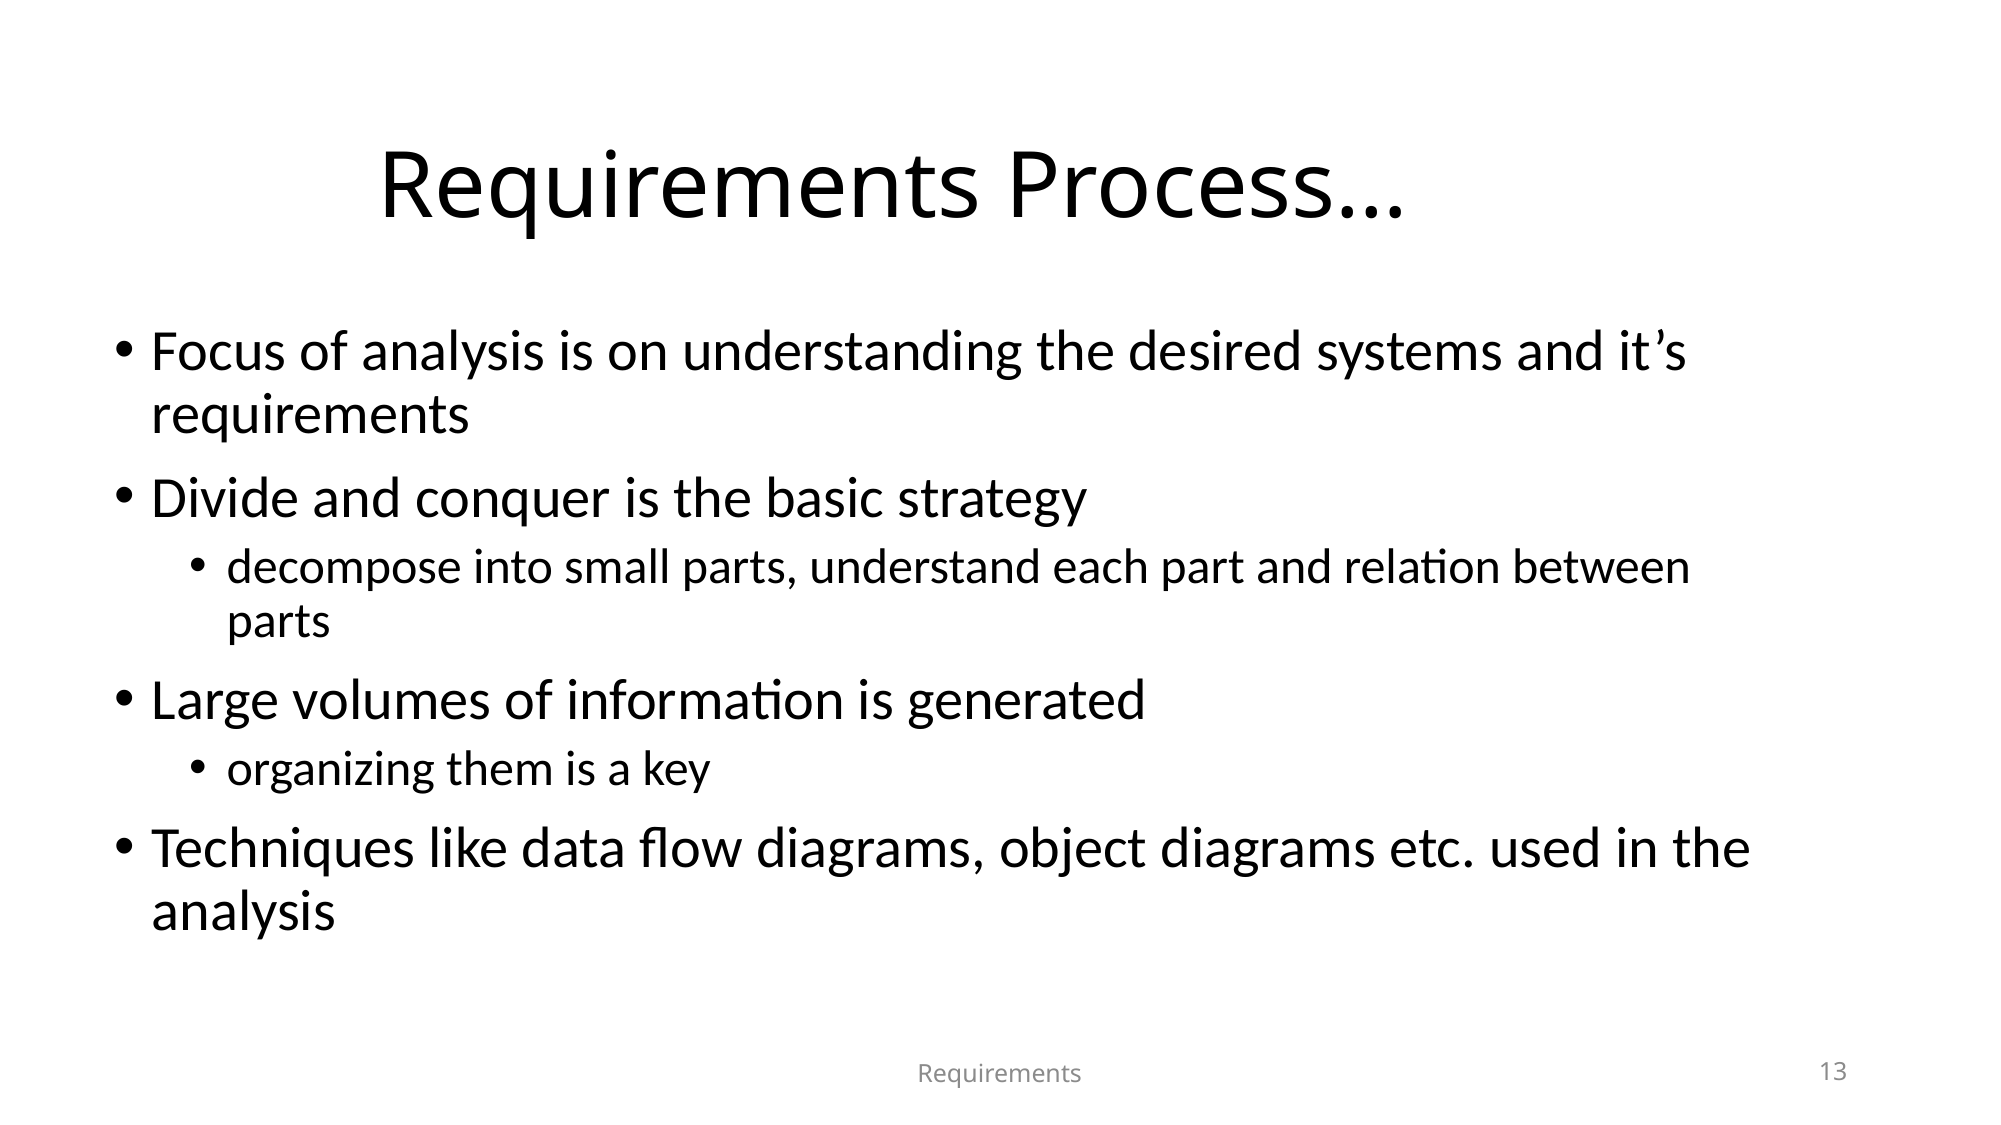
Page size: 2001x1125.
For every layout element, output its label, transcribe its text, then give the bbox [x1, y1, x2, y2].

list Focus of analysis is on understanding the desired systems and it’s requirements Divide and conquer is the basic strategy decompose into small parts, understand each part and relation between parts Large volumes of information is generated organizing them is a key Techniques like data flow diagrams, object diagrams etc. used in the analysis [99, 312, 1800, 1038]
footer Requirements [662, 1042, 1338, 1103]
slide_number 13 [1412, 1042, 1863, 1103]
title Requirements Process… [362, 125, 1638, 250]
